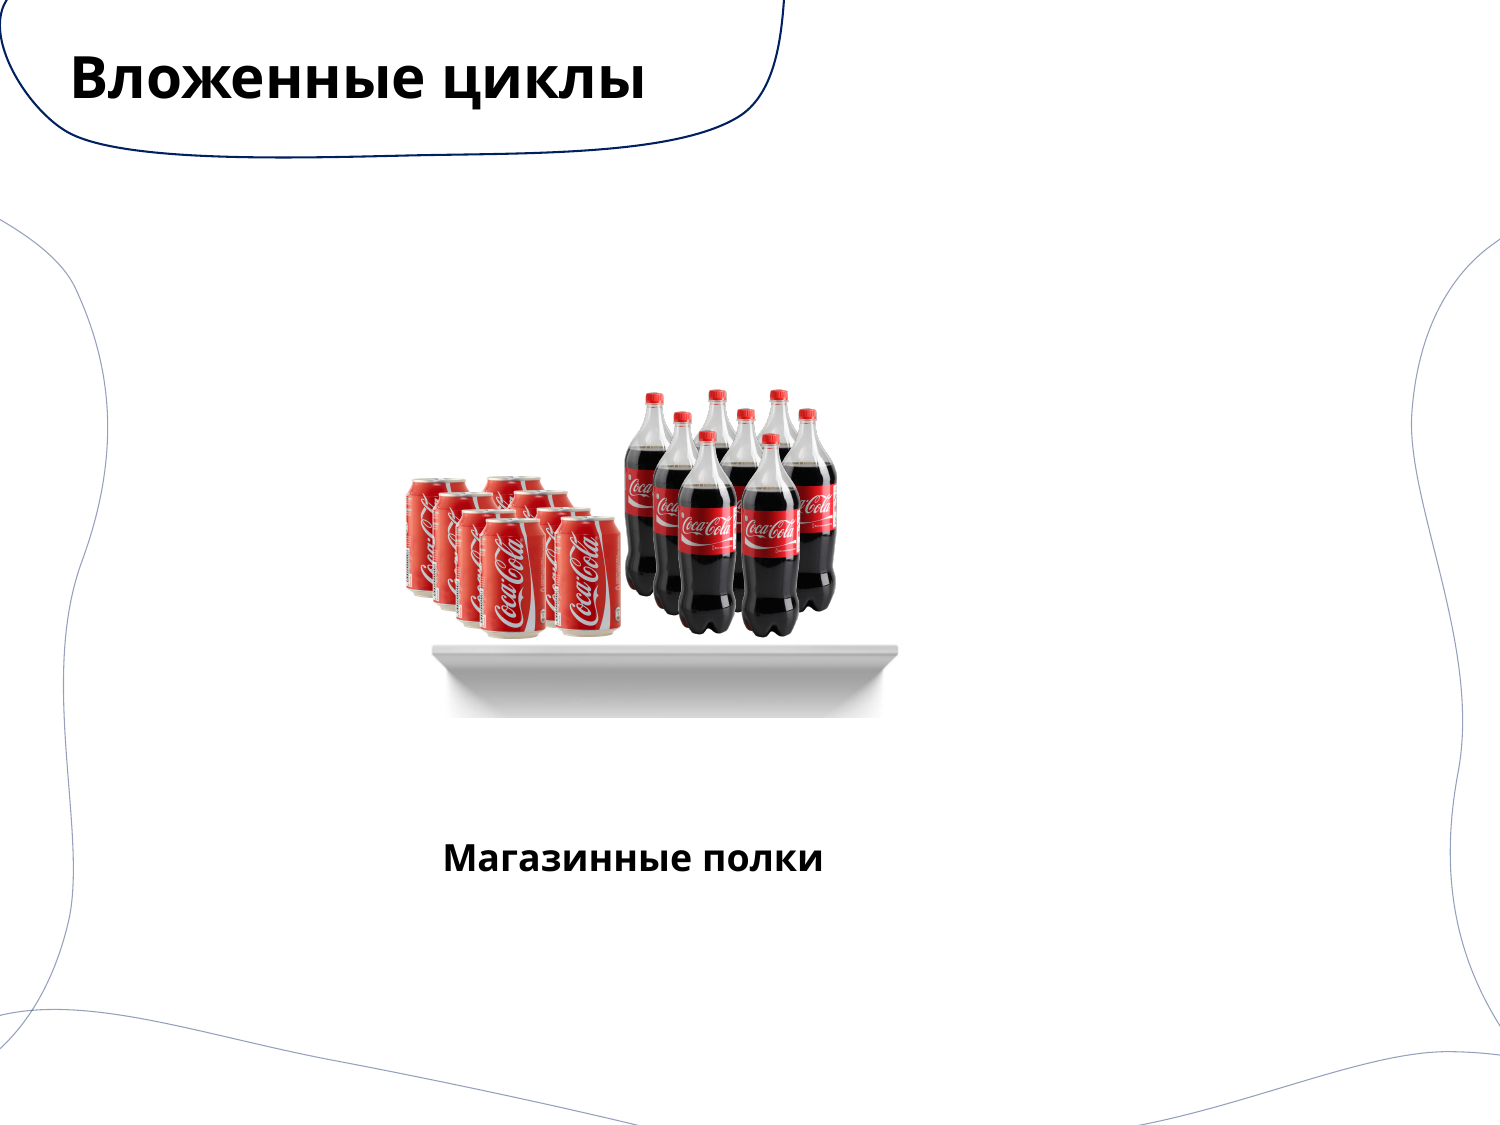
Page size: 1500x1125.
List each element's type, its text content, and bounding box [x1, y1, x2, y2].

text_box [1135, 1050, 1500, 1125]
text_box Магазинные полки [427, 826, 887, 887]
text_box [0, 0, 785, 159]
text_box [1410, 237, 1500, 1028]
text_box [0, 1008, 641, 1125]
text_box [0, 218, 109, 1014]
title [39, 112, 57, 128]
picture [300, 378, 1030, 718]
